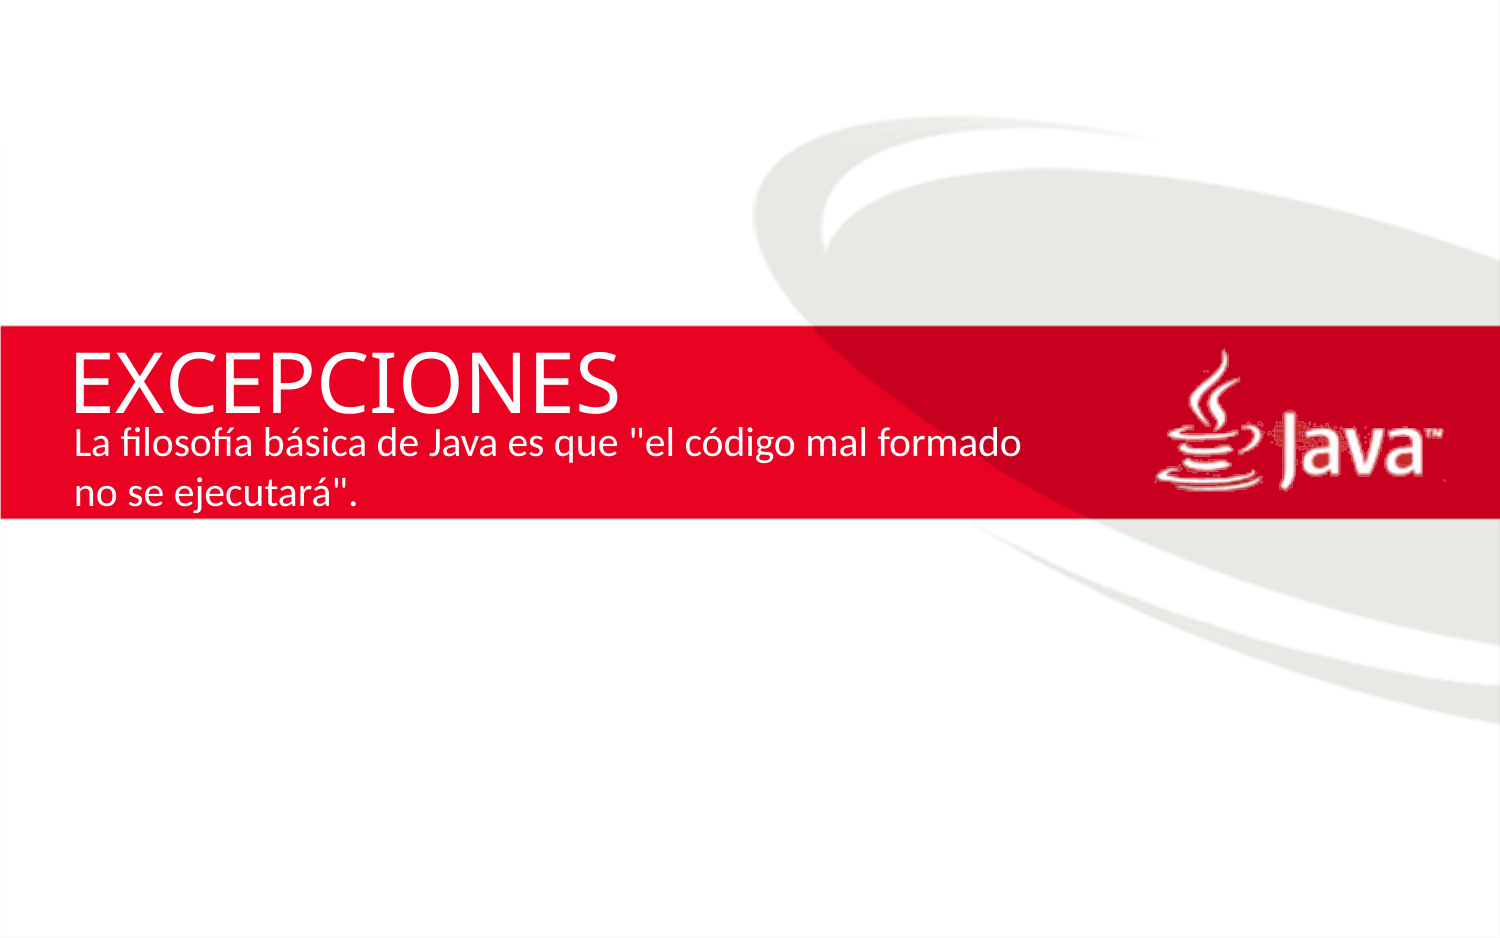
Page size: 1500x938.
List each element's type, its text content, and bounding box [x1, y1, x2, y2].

text_box [0, 0, 1500, 938]
text_box [1153, 336, 1449, 513]
text_box La filosofía básica de Java es que "el código mal formado no se ejecutará". [71, 412, 1040, 515]
title Excepciones [66, 299, 1304, 459]
